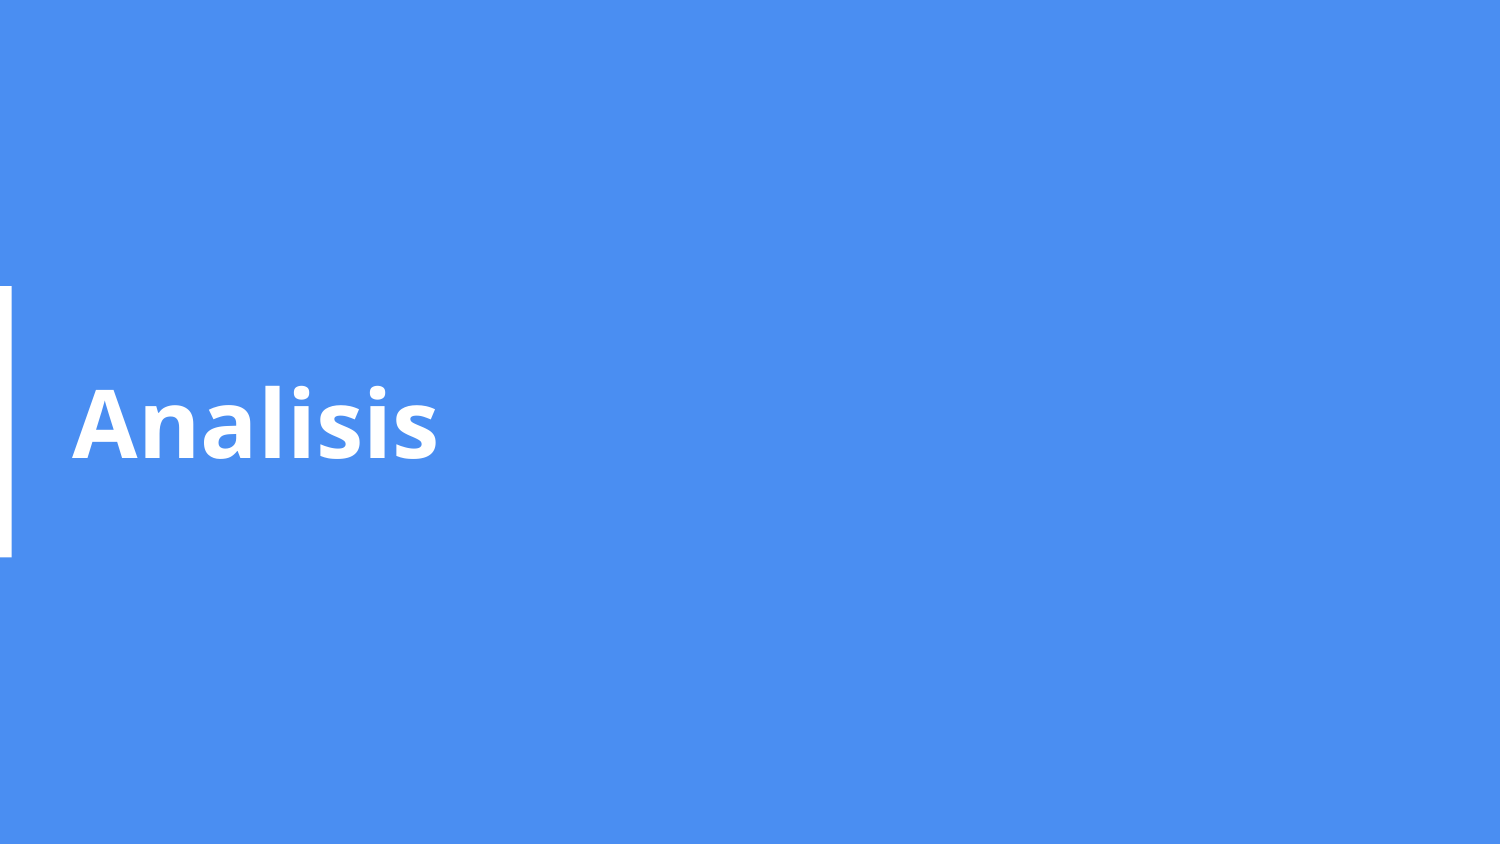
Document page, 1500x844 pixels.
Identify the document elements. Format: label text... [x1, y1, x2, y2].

text_box [0, 286, 12, 558]
title Analisis [57, 357, 458, 487]
